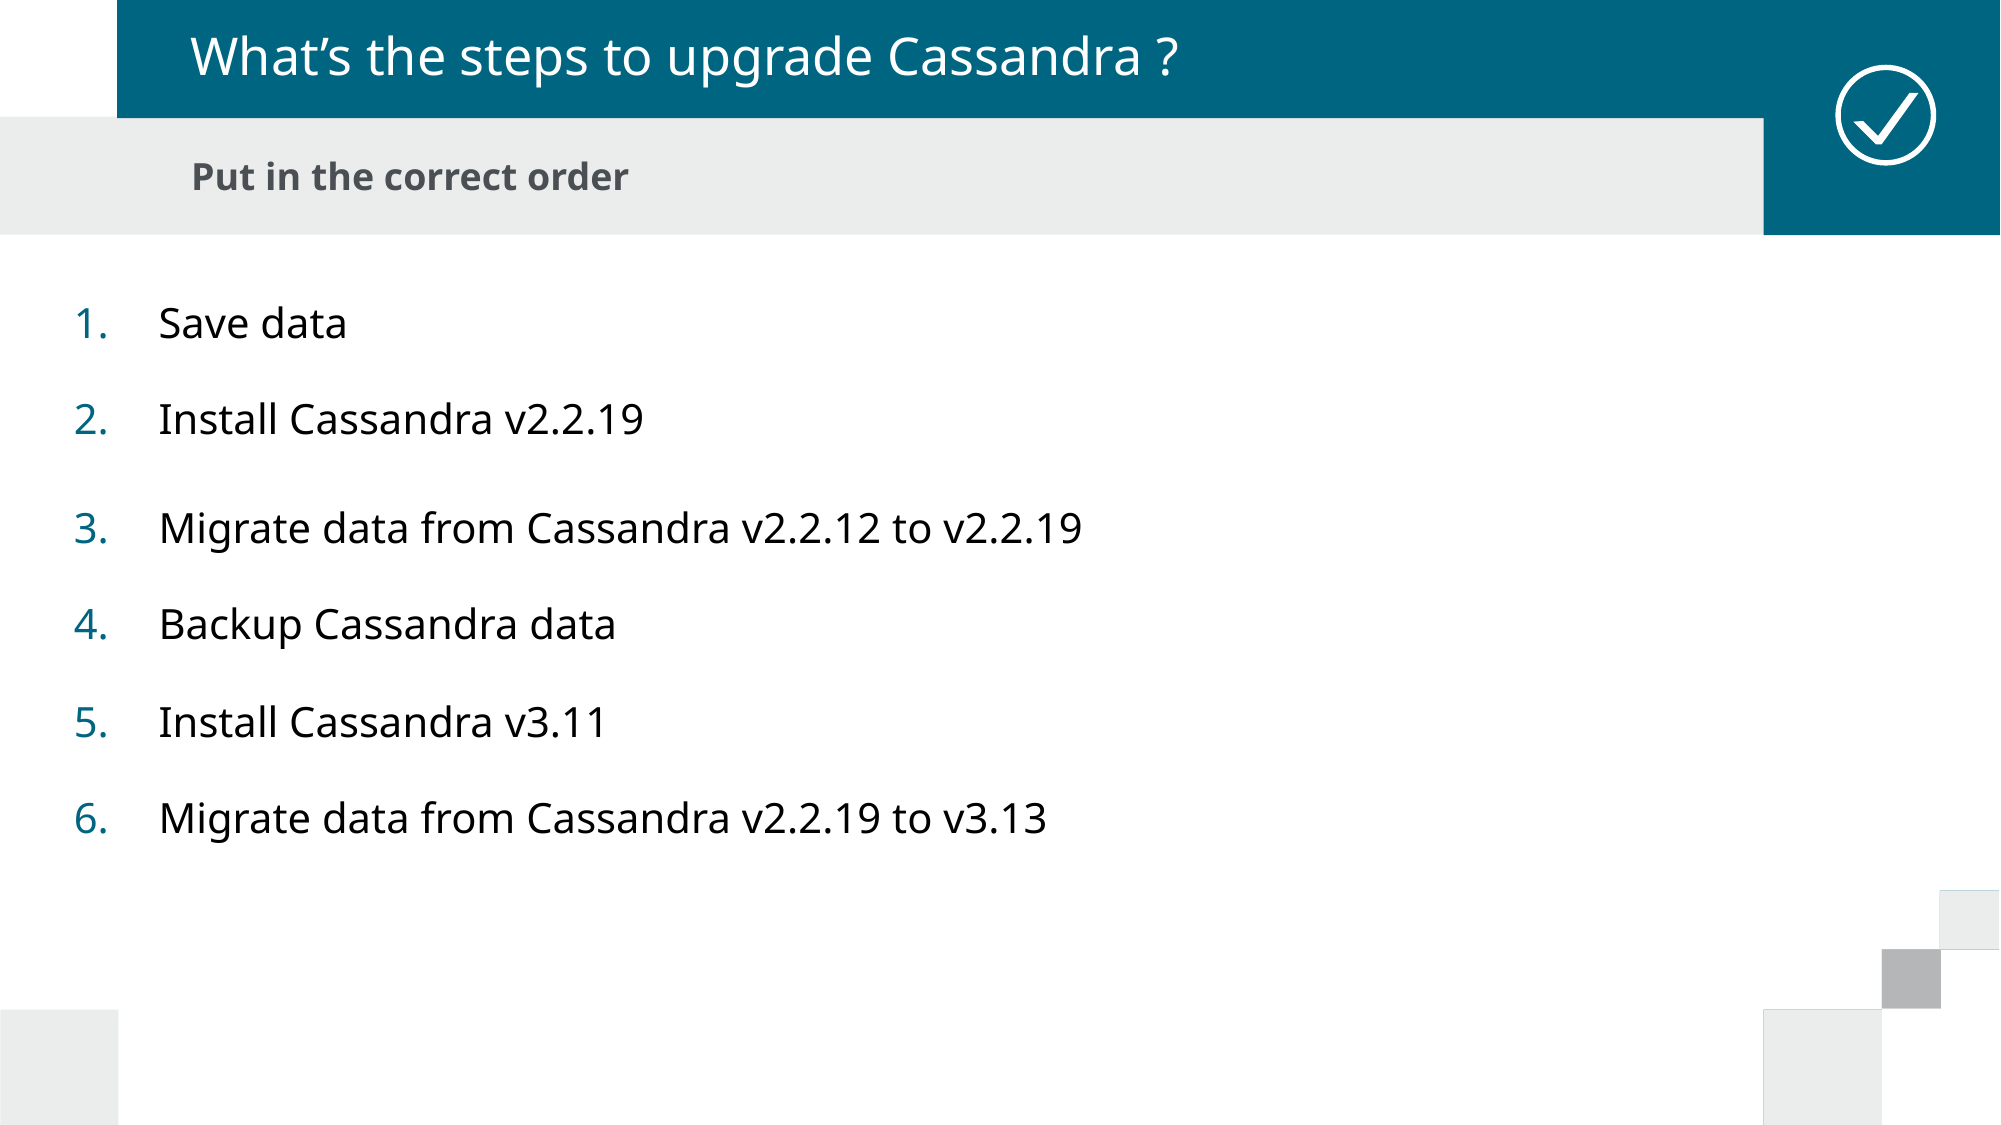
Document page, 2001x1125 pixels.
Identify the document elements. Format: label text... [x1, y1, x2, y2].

list Migrate data from Cassandra v2.2.12 to v2.2.19 [59, 500, 1418, 577]
list Backup Cassandra data [59, 595, 1418, 673]
title What’s the steps to upgrade Cassandra ? [117, 0, 1772, 119]
list Migrate data from Cassandra v2.2.19 to v3.13 [59, 790, 1418, 867]
list Install Cassandra v3.11 [59, 694, 1418, 772]
list Install Cassandra v2.2.19 [59, 390, 1418, 468]
list Save data [59, 295, 1418, 372]
